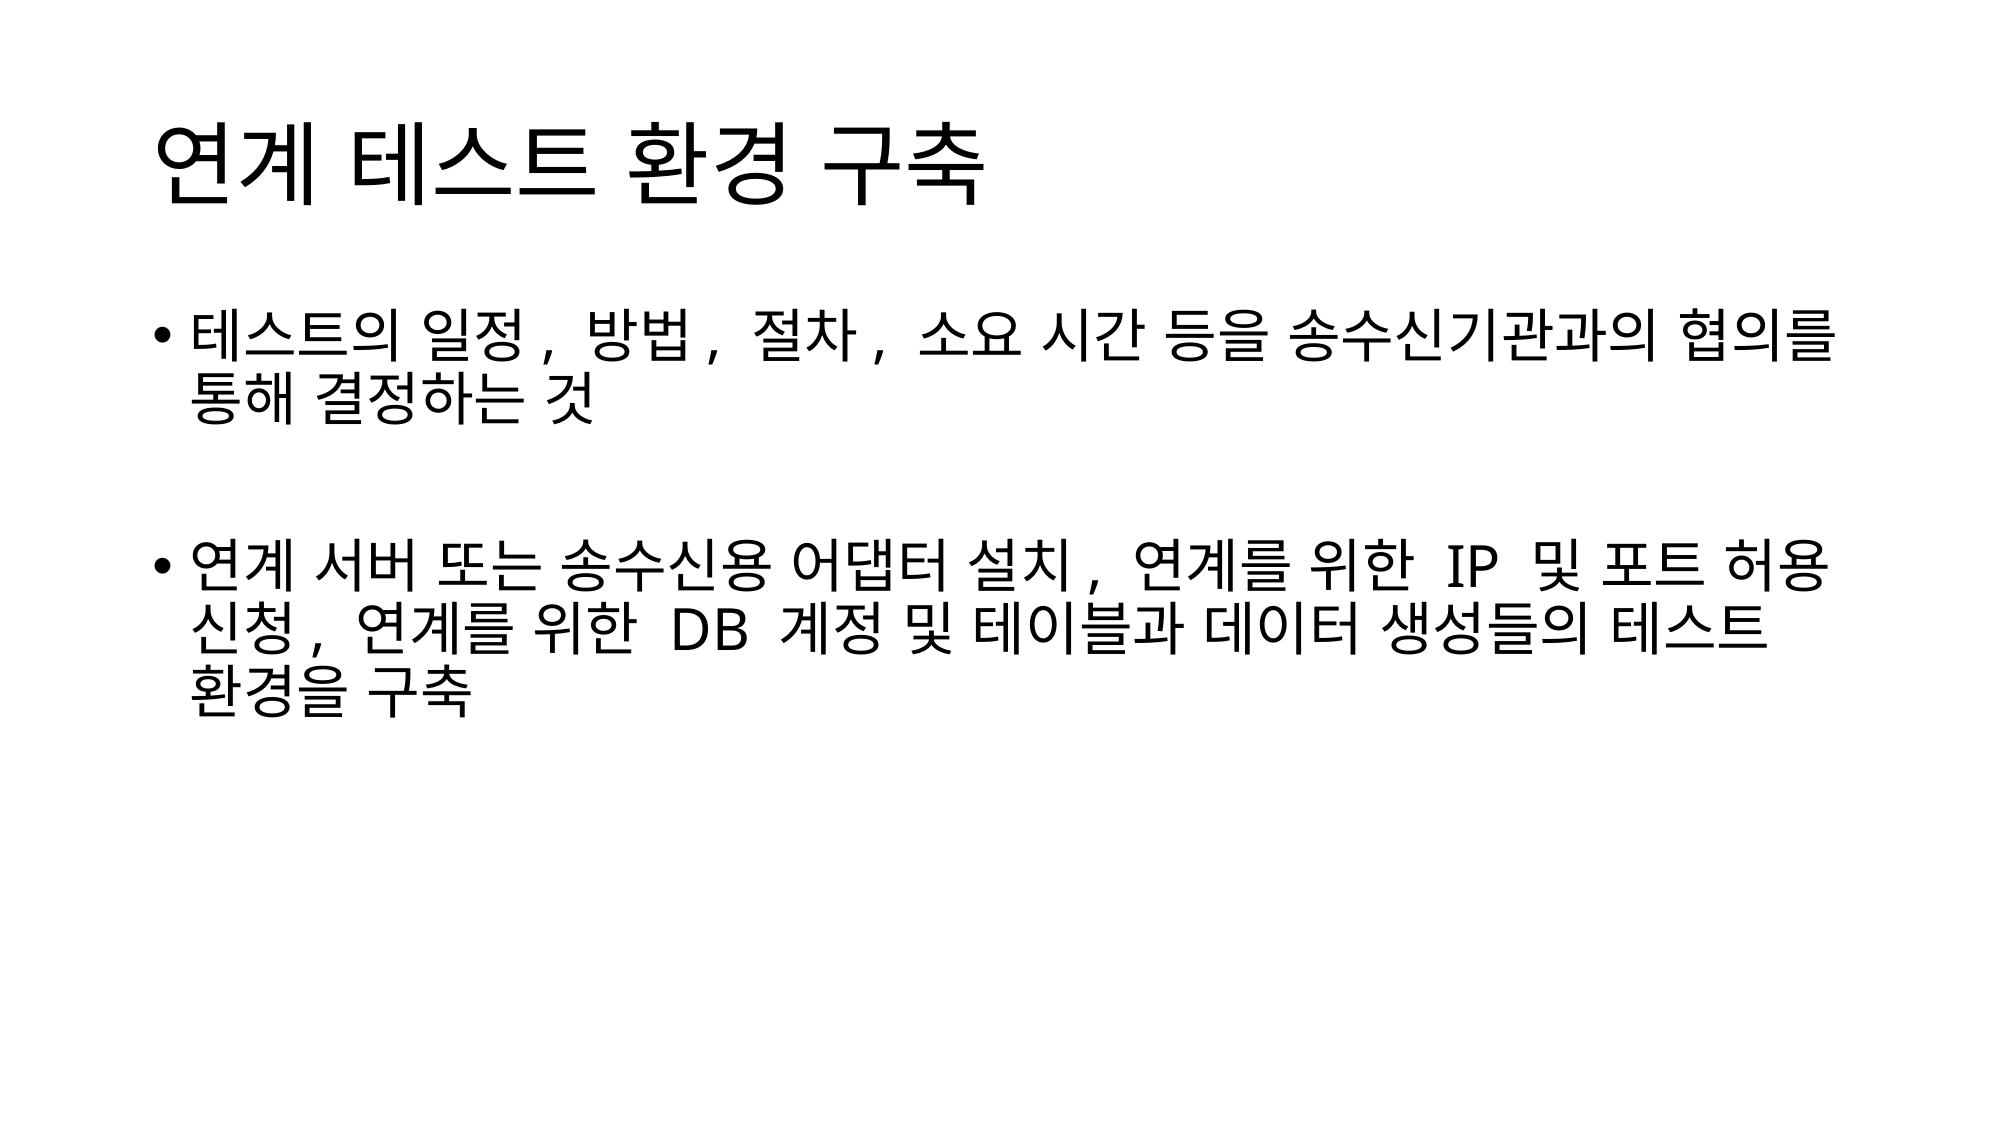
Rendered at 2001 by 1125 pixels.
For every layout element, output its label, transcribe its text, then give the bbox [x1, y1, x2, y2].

list 테스트의 일정, 방법, 절차, 소요 시간 등을 송수신기관과의 협의를 통해 결정하는 것 연계 서버 또는 송수신용 어댑터 설치, 연계를 위한 IP 및 포트 허용 신청, 연계를 위한 DB 계정 및 테이블과 데이터 생성들의 테스트 환경을 구축 [137, 299, 1863, 1014]
title 연계 테스트 환경 구축 [137, 59, 1863, 278]
